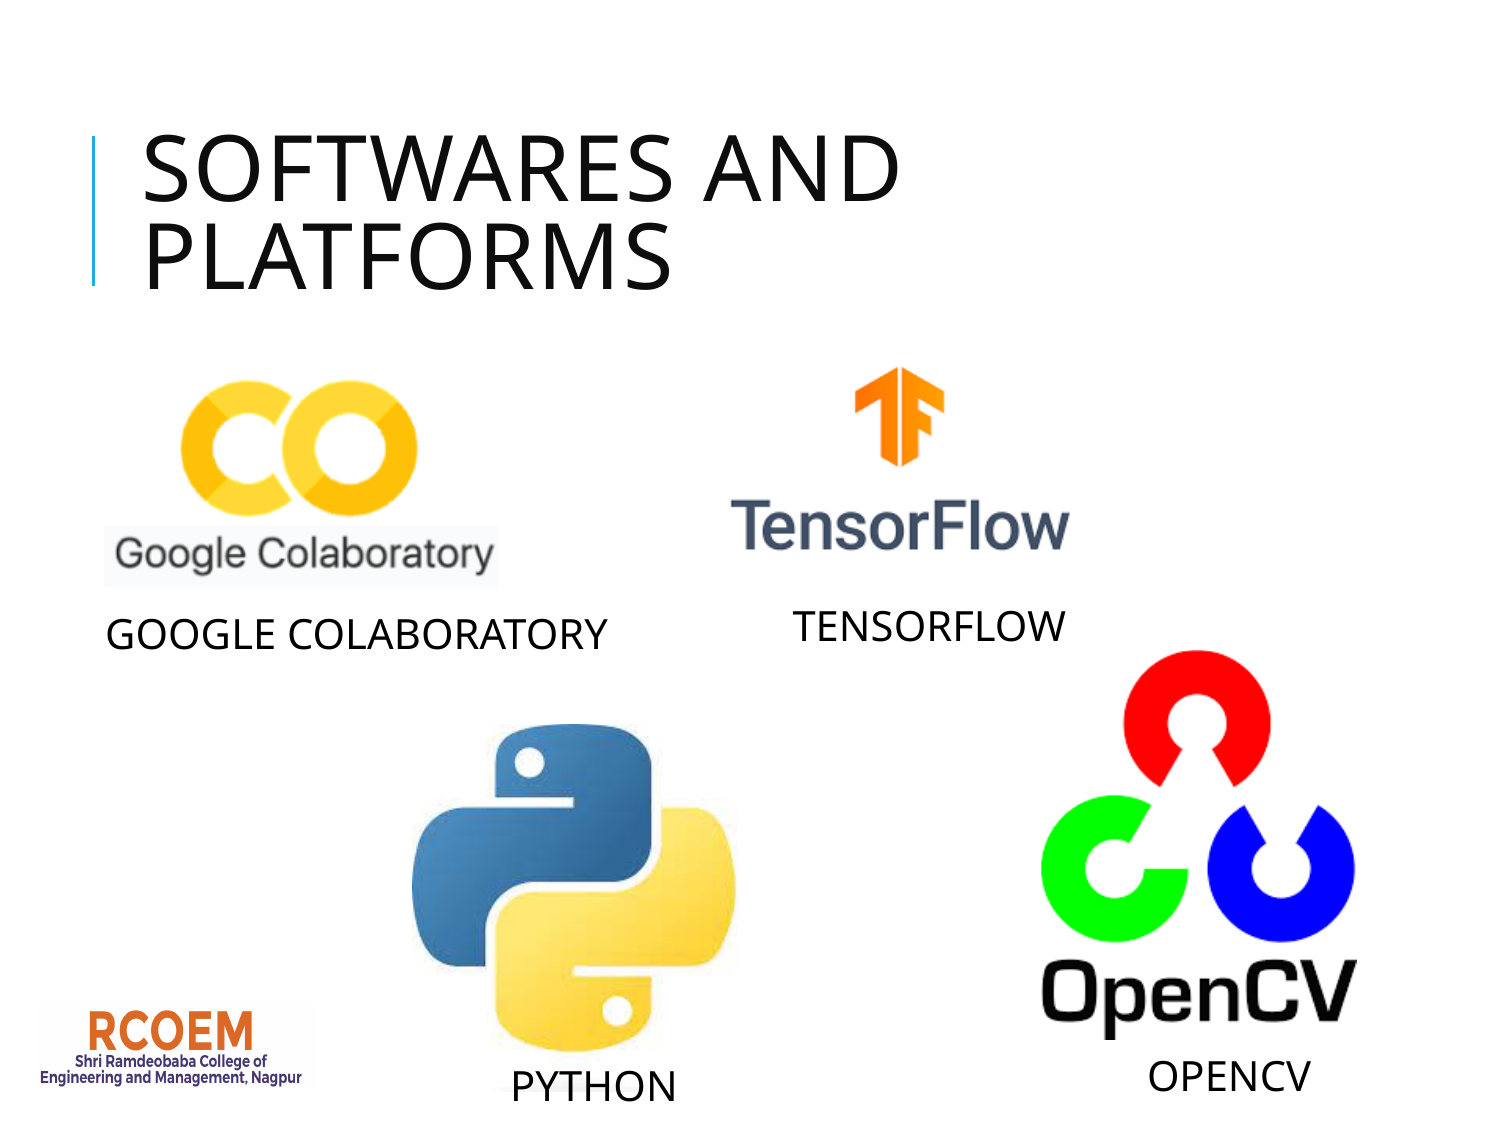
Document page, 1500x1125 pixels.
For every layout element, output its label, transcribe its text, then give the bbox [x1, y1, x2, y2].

picture [680, 317, 1121, 600]
text_box PYTHON [337, 1058, 619, 1125]
picture [37, 1002, 317, 1091]
list GOOGLE COLABORATORY [82, 605, 619, 1125]
text_box TENSORFLOW [619, 597, 1500, 1125]
picture [42, 361, 581, 592]
picture [412, 724, 748, 1092]
picture [1040, 650, 1357, 1040]
title SOFTWARES AND PLATFORMS [126, 96, 1322, 342]
